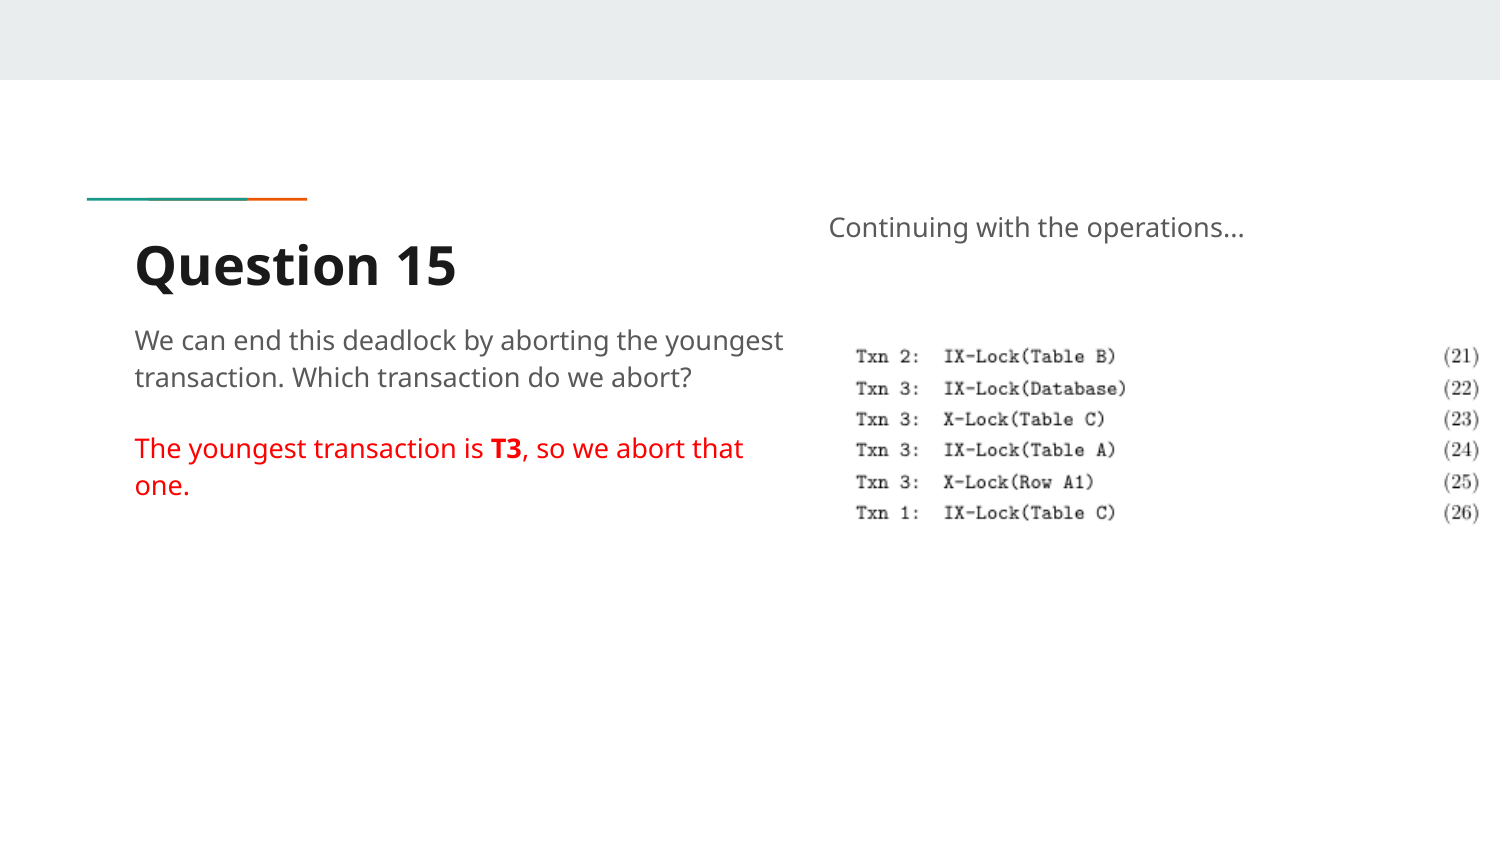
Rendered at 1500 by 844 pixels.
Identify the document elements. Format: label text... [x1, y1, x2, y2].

list Continuing with the operations... [813, 190, 1498, 262]
list We can end this deadlock by aborting the youngest transaction. Which transaction do we abort? The youngest transaction is T3, so we abort that one. [119, 303, 804, 675]
picture [828, 328, 1500, 536]
title Question 15 [119, 216, 1381, 305]
